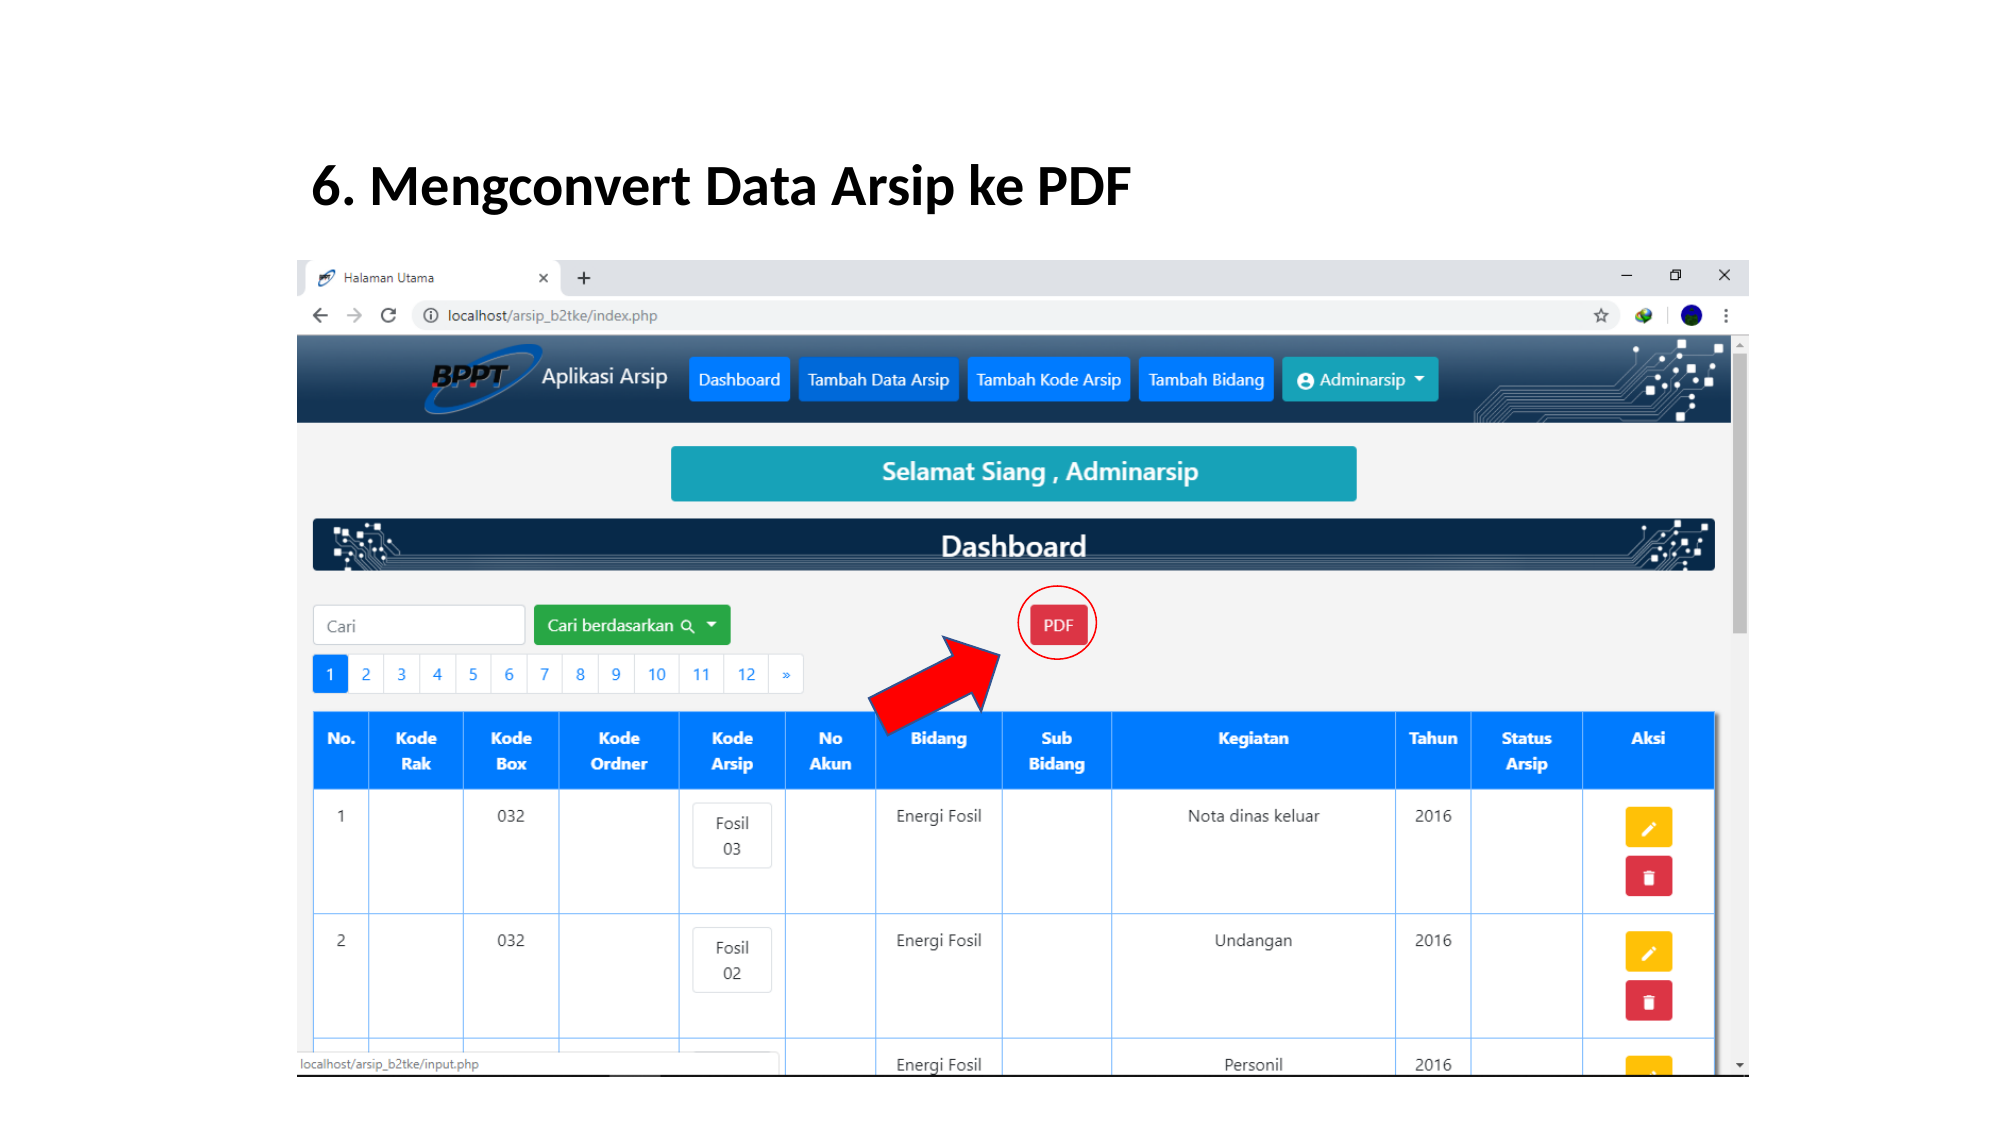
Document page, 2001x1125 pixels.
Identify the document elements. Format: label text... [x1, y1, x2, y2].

picture [297, 260, 1749, 1077]
text_box 6. Mengconvert Data Arsip ke PDF [297, 139, 1192, 225]
